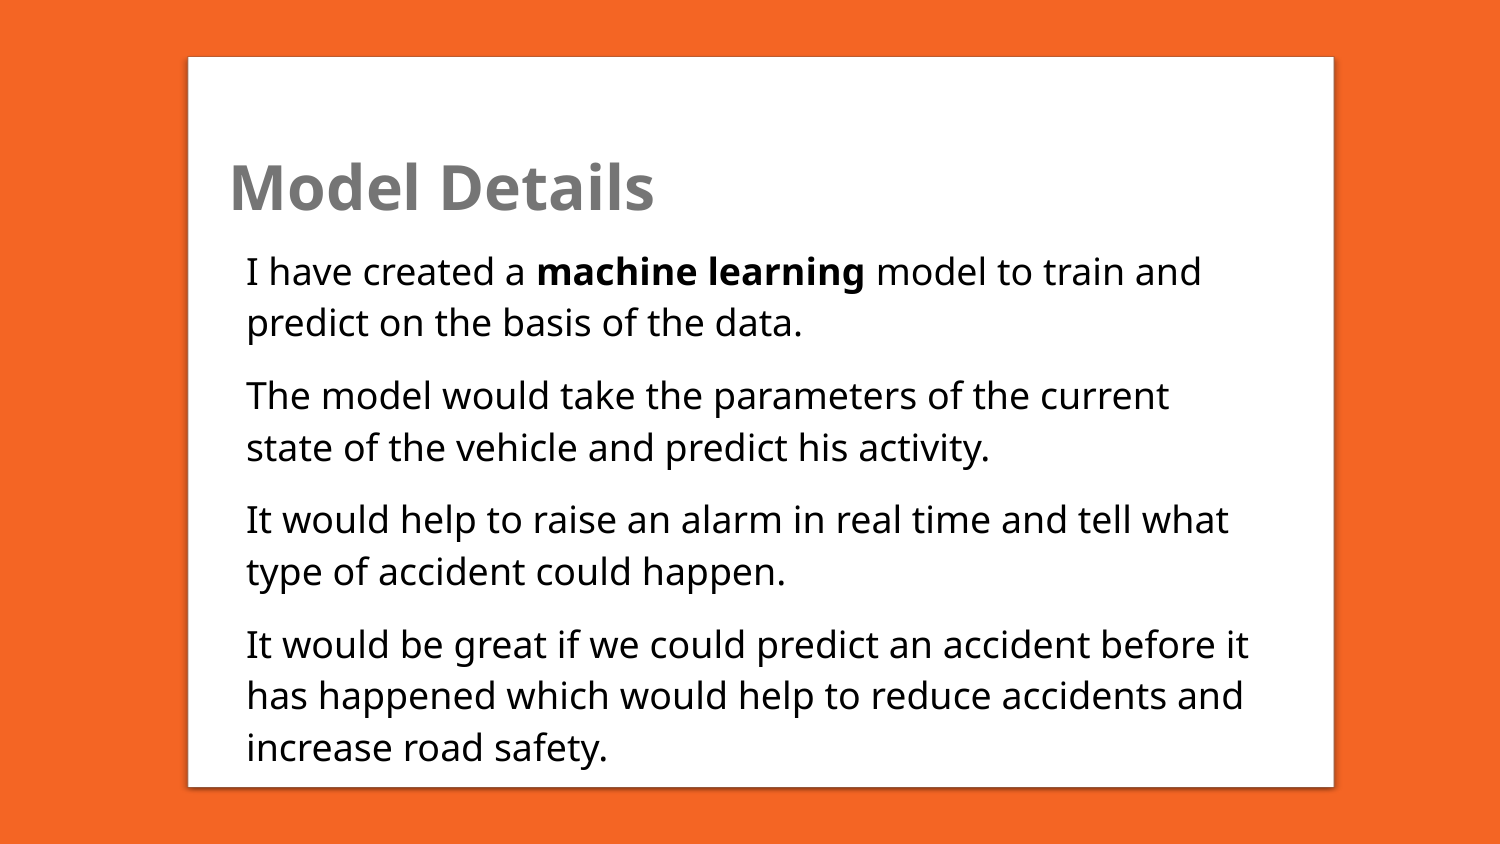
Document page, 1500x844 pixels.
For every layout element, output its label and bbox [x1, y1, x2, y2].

picture [142, 26, 1381, 818]
